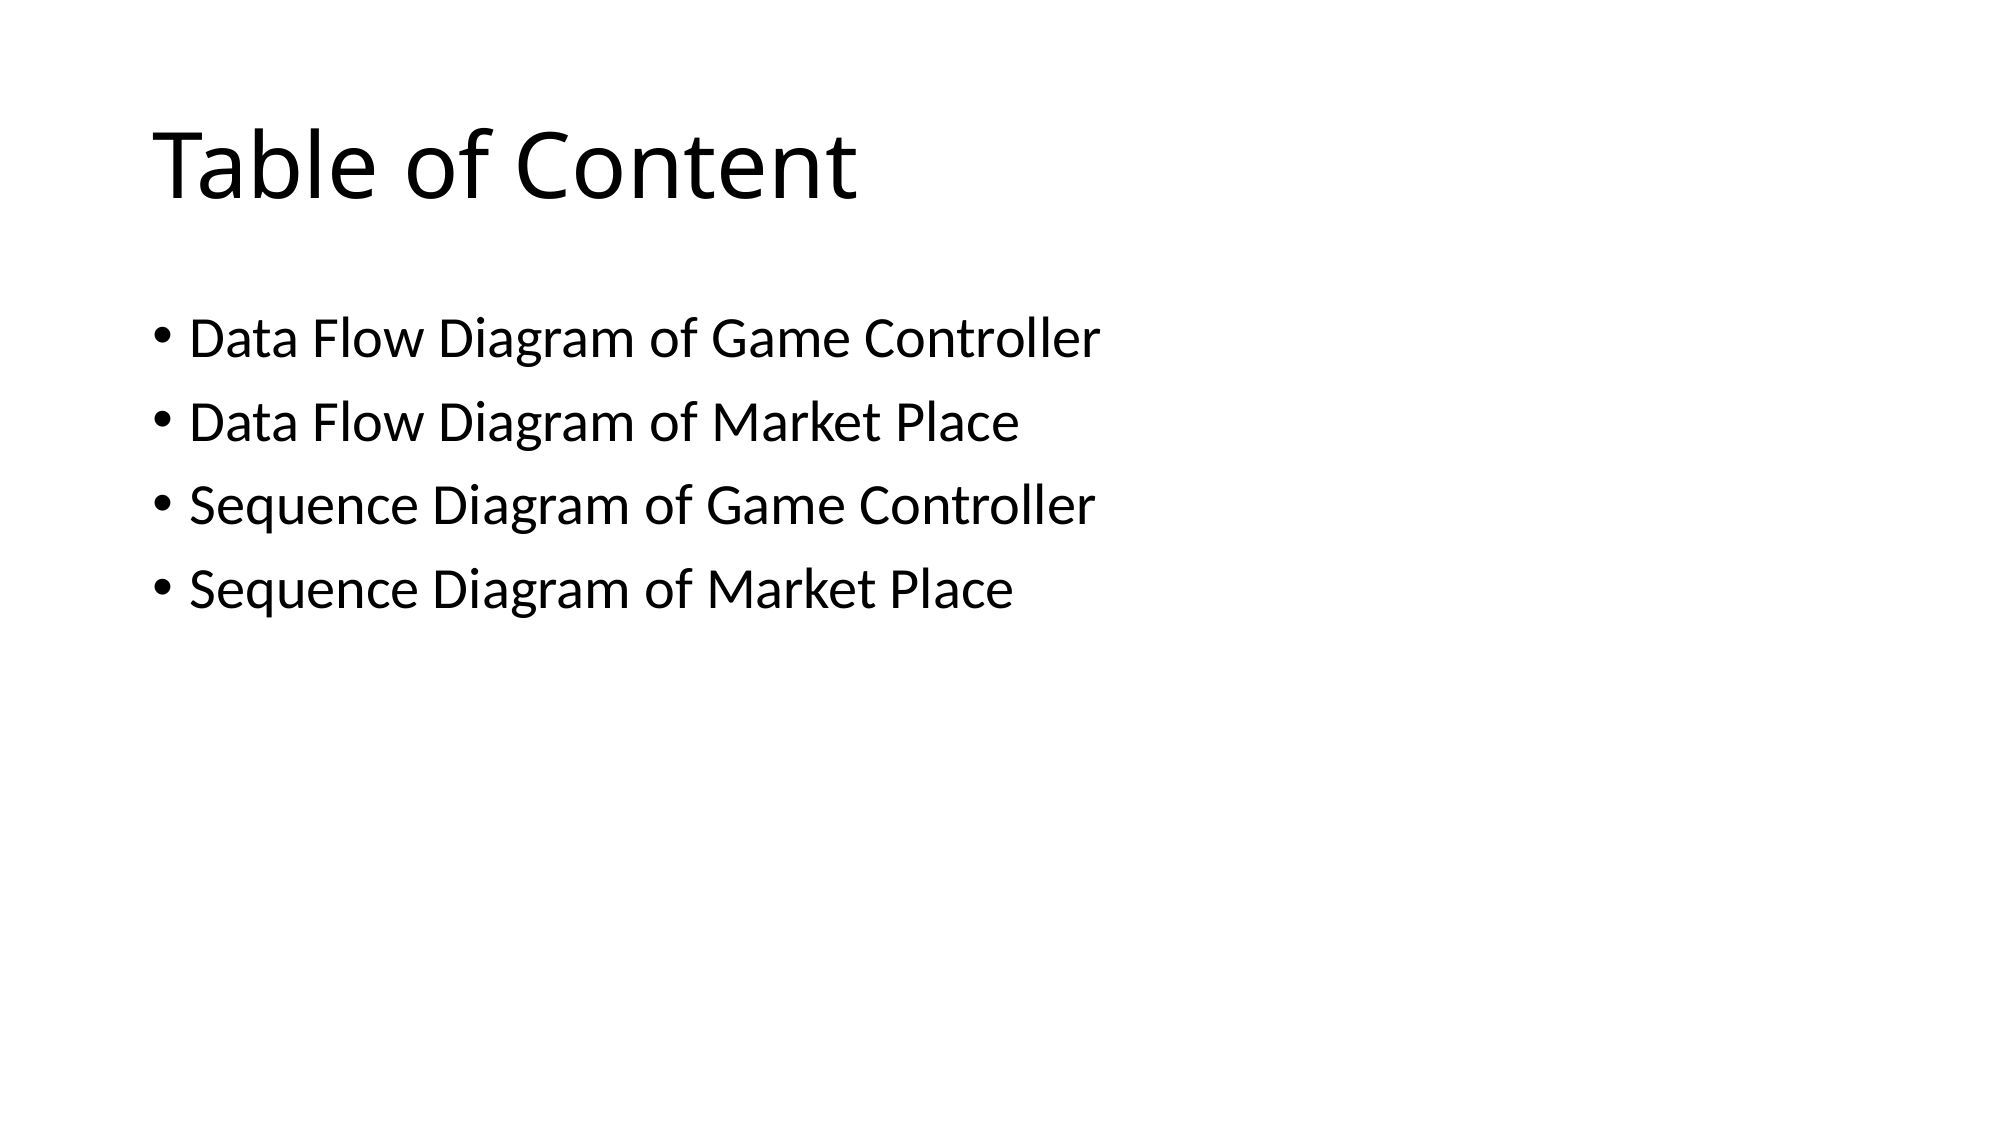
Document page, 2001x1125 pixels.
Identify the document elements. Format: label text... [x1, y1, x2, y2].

title Table of Content [137, 59, 1863, 278]
list Data Flow Diagram of Game Controller Data Flow Diagram of Market Place Sequence Diagram of Game Controller Sequence Diagram of Market Place [137, 299, 1863, 1014]
